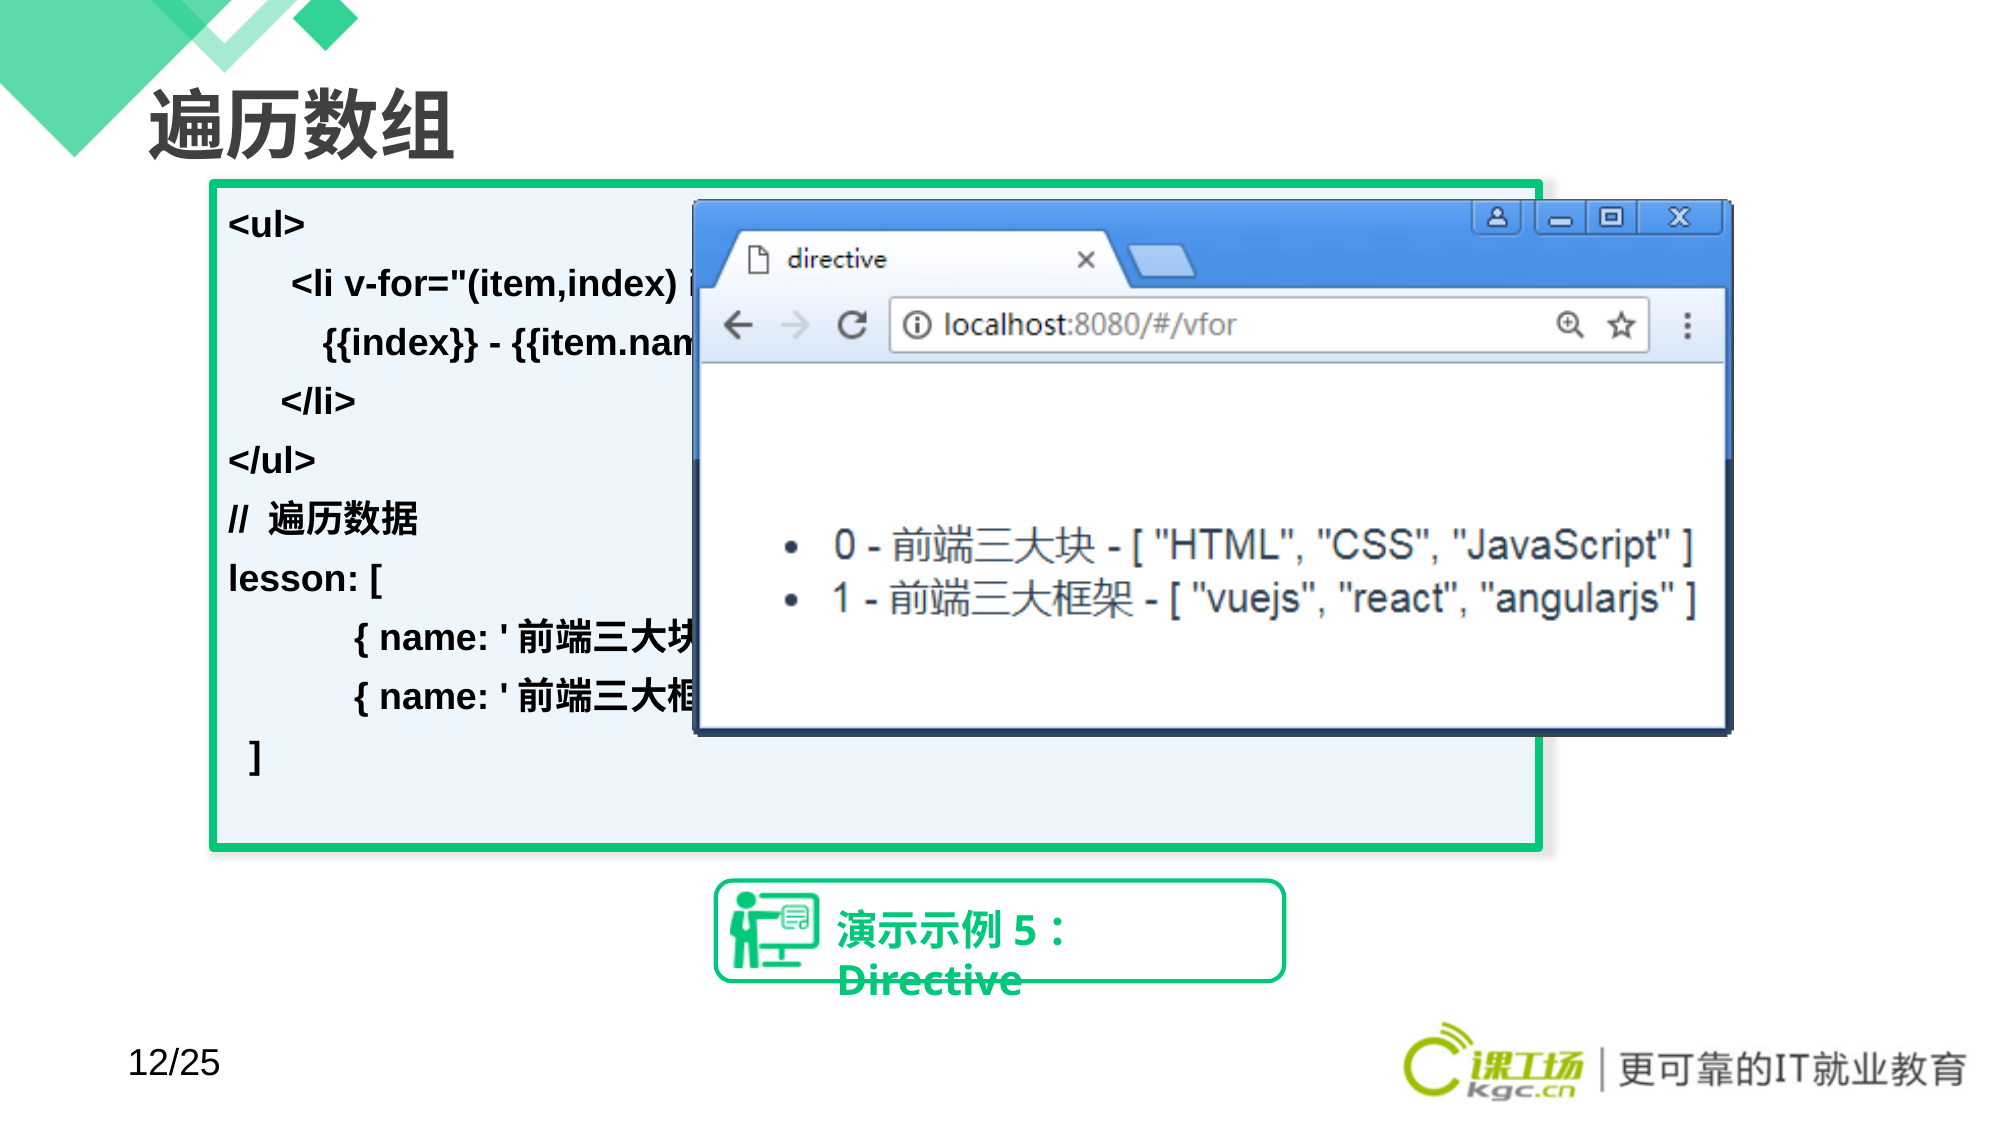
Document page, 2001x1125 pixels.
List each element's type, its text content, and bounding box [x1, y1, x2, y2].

picture [0, 0, 2000, 1125]
list [126, 214, 1871, 1006]
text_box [715, 880, 1285, 982]
title 遍历数组 [129, 45, 1692, 201]
text_box <ul> <li v-for="(item,index) in lesson"> {{index}} - {{item.name}} - {{item.type}} </li> </ul> // 遍历数据 lesson: [ { name: '前端三大块', type: ['HTML', 'CSS', 'JavaScript'] }, { name: '前端三大框架', type: ['vuejs', 'react', 'angularjs'] }, ] [213, 183, 1539, 848]
